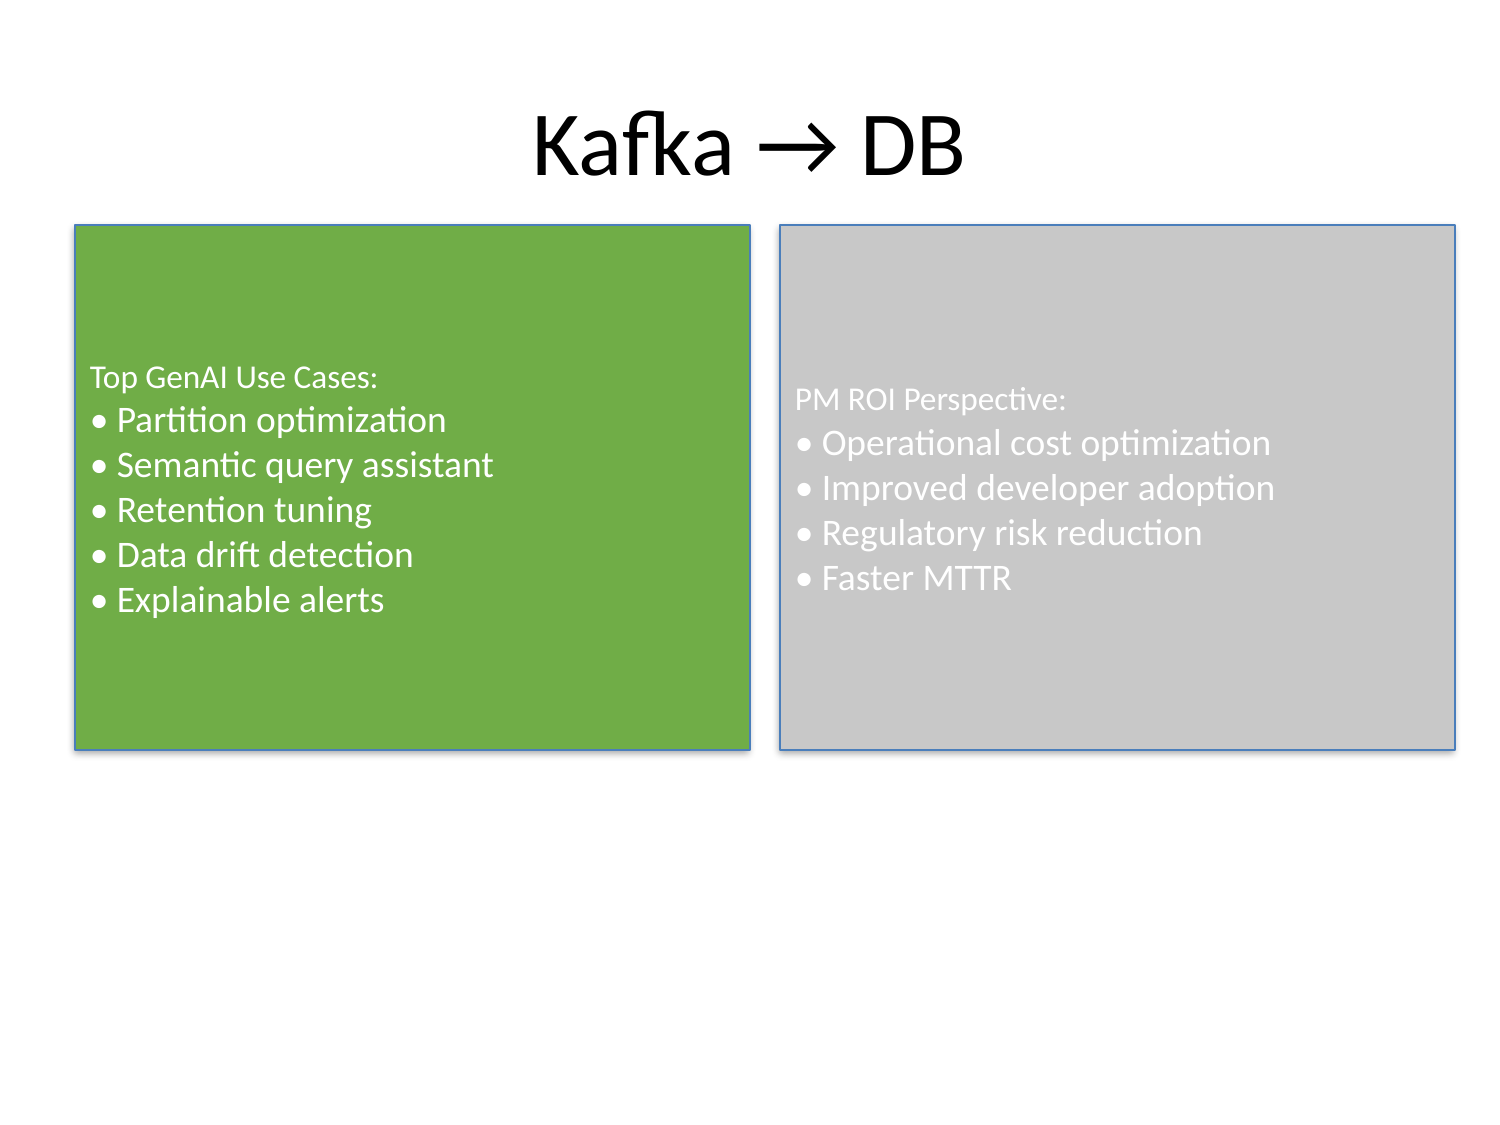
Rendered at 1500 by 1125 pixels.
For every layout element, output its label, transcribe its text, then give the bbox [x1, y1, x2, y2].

text_box PM ROI Perspective: • Operational cost optimization • Improved developer adoption • Regulatory risk reduction • Faster MTTR [779, 224, 1456, 751]
title Kafka → DB [75, 45, 1425, 233]
text_box Top GenAI Use Cases: • Partition optimization • Semantic query assistant • Retention tuning • Data drift detection • Explainable alerts [74, 224, 751, 751]
